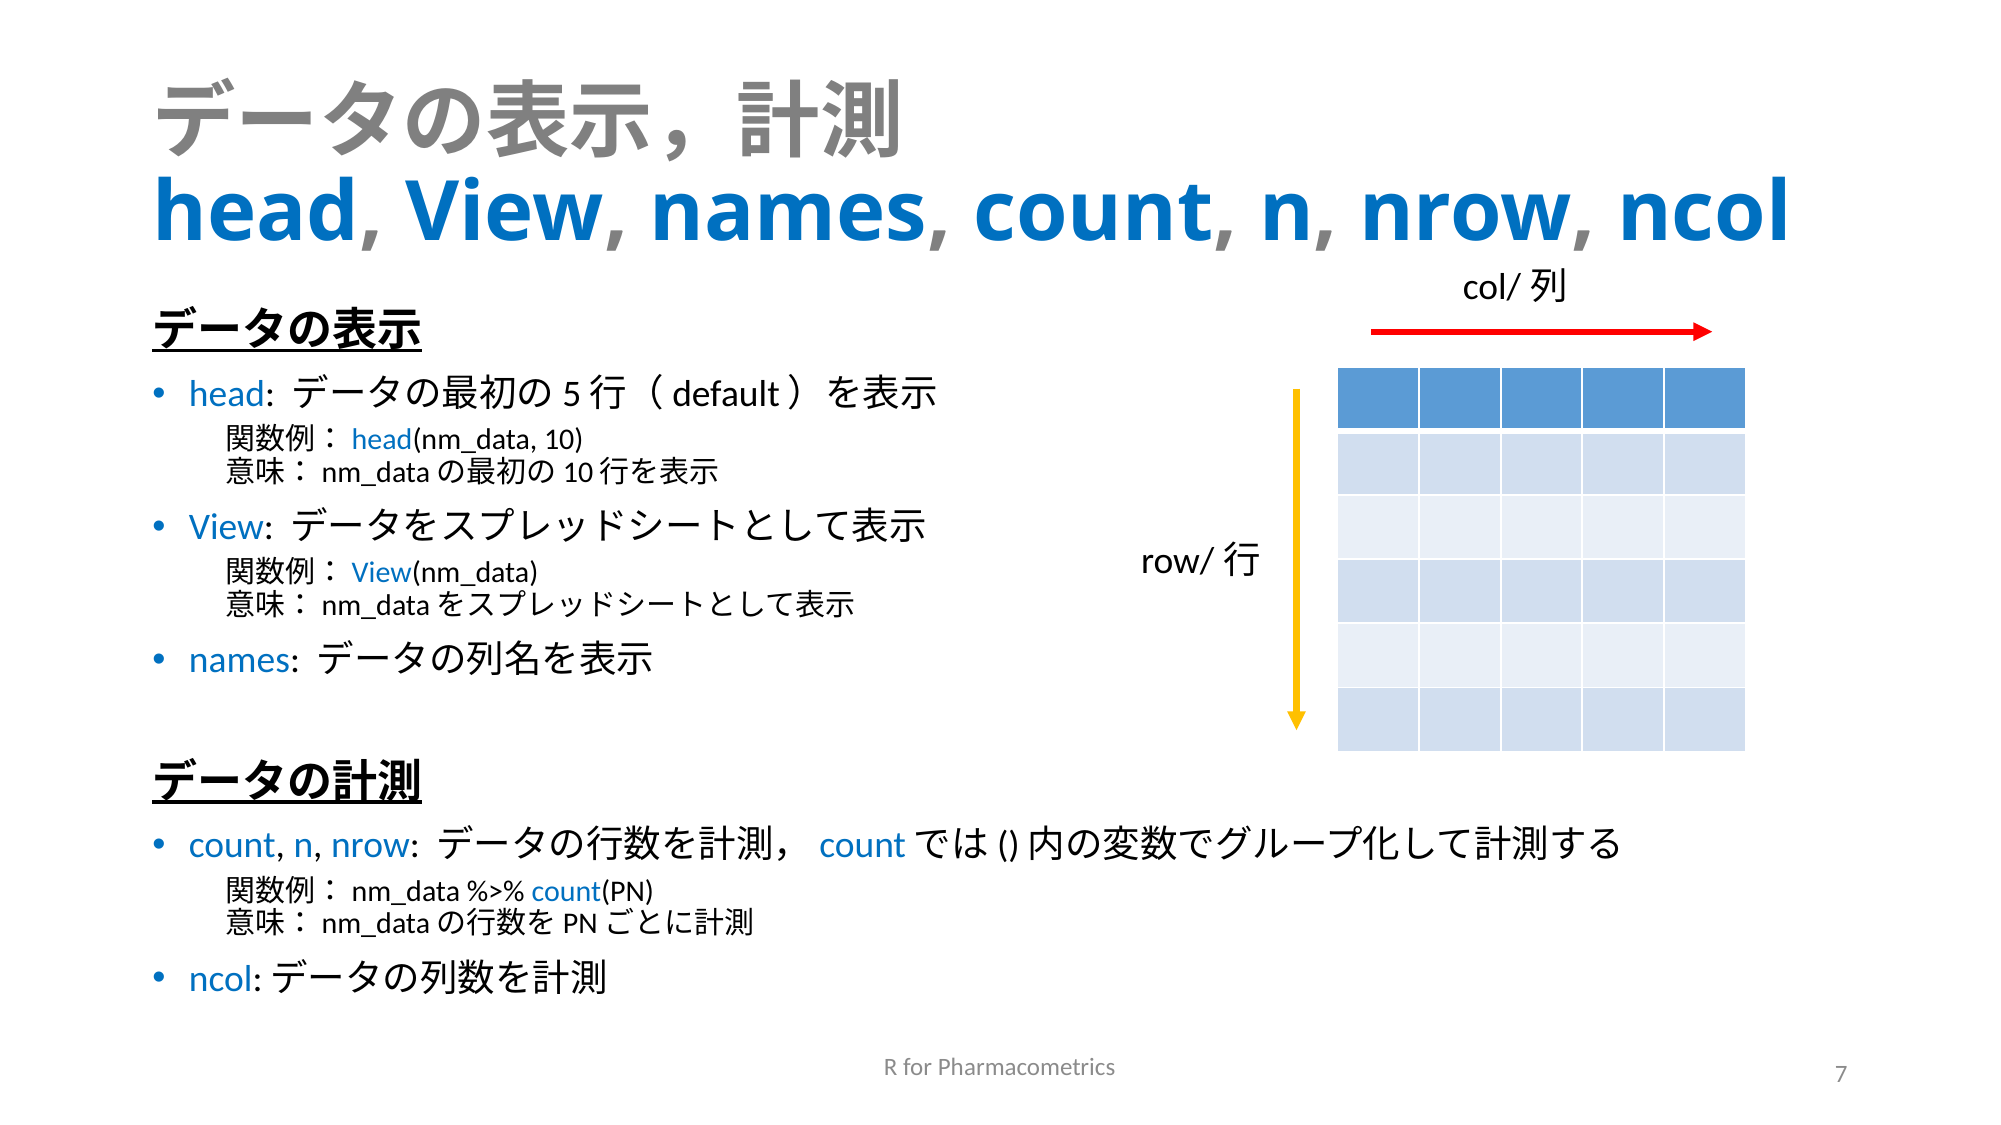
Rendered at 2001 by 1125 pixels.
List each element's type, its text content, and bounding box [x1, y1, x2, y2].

table_cell [1338, 434, 1418, 494]
footer R for Pharmacometrics [662, 1035, 1338, 1096]
table_cell [1338, 496, 1418, 558]
list データの表示 head: データの最初の5行（default）を表示 関数例：head(nm_data, 10) 意味：nm_dataの最初の10行を表示 View: データをスプレッドシートとして表示 関数例：View(nm_data) 意味：nm_dataをスプレッドシートとして表示 names: データの列名を表示 データの計測 count, n, nrow: データの行数を計測，countでは()内の変数でグループ化して計測する 関数例：nm_data %>% count(PN) 意味：nm_dataの行数をPNごとに計測 ncol:データの列数を計測 [137, 299, 1863, 1014]
title データの表示，計測 head, View, names, count, n, nrow, ncol [137, 59, 1863, 278]
table_cell [1583, 624, 1663, 687]
table_cell [1420, 688, 1500, 751]
text_box col/列 [1542, 254, 1583, 315]
table_cell [1338, 624, 1418, 687]
table_header [1338, 368, 1418, 428]
table_cell [1338, 560, 1418, 622]
table_header [1502, 368, 1541, 428]
table_cell [1338, 688, 1418, 751]
table_cell [1542, 434, 1581, 494]
table_cell [1420, 624, 1500, 687]
table_cell [1420, 560, 1500, 622]
table_cell [1583, 688, 1663, 751]
table_cell [1420, 434, 1500, 494]
table_cell [1583, 496, 1663, 558]
text_box row/行 [1126, 529, 1276, 589]
table_cell [1502, 624, 1581, 687]
table_cell [1665, 688, 1745, 751]
text_box col/列 [1448, 254, 1541, 315]
table_cell [1502, 688, 1581, 751]
table_header [1665, 368, 1745, 428]
table_cell [1502, 560, 1581, 622]
table_cell [1420, 496, 1500, 558]
slide_number 7 [1412, 1042, 1863, 1103]
table_cell [1583, 560, 1663, 622]
table_cell [1502, 496, 1581, 558]
table_cell [1665, 434, 1745, 494]
table_cell [1502, 434, 1541, 494]
table_cell [1665, 624, 1745, 687]
table_header [1420, 368, 1500, 428]
table_header [1542, 368, 1581, 428]
table_cell [1583, 434, 1663, 494]
table_cell [1665, 496, 1745, 558]
table_header [1583, 368, 1663, 428]
table_cell [1665, 560, 1745, 622]
